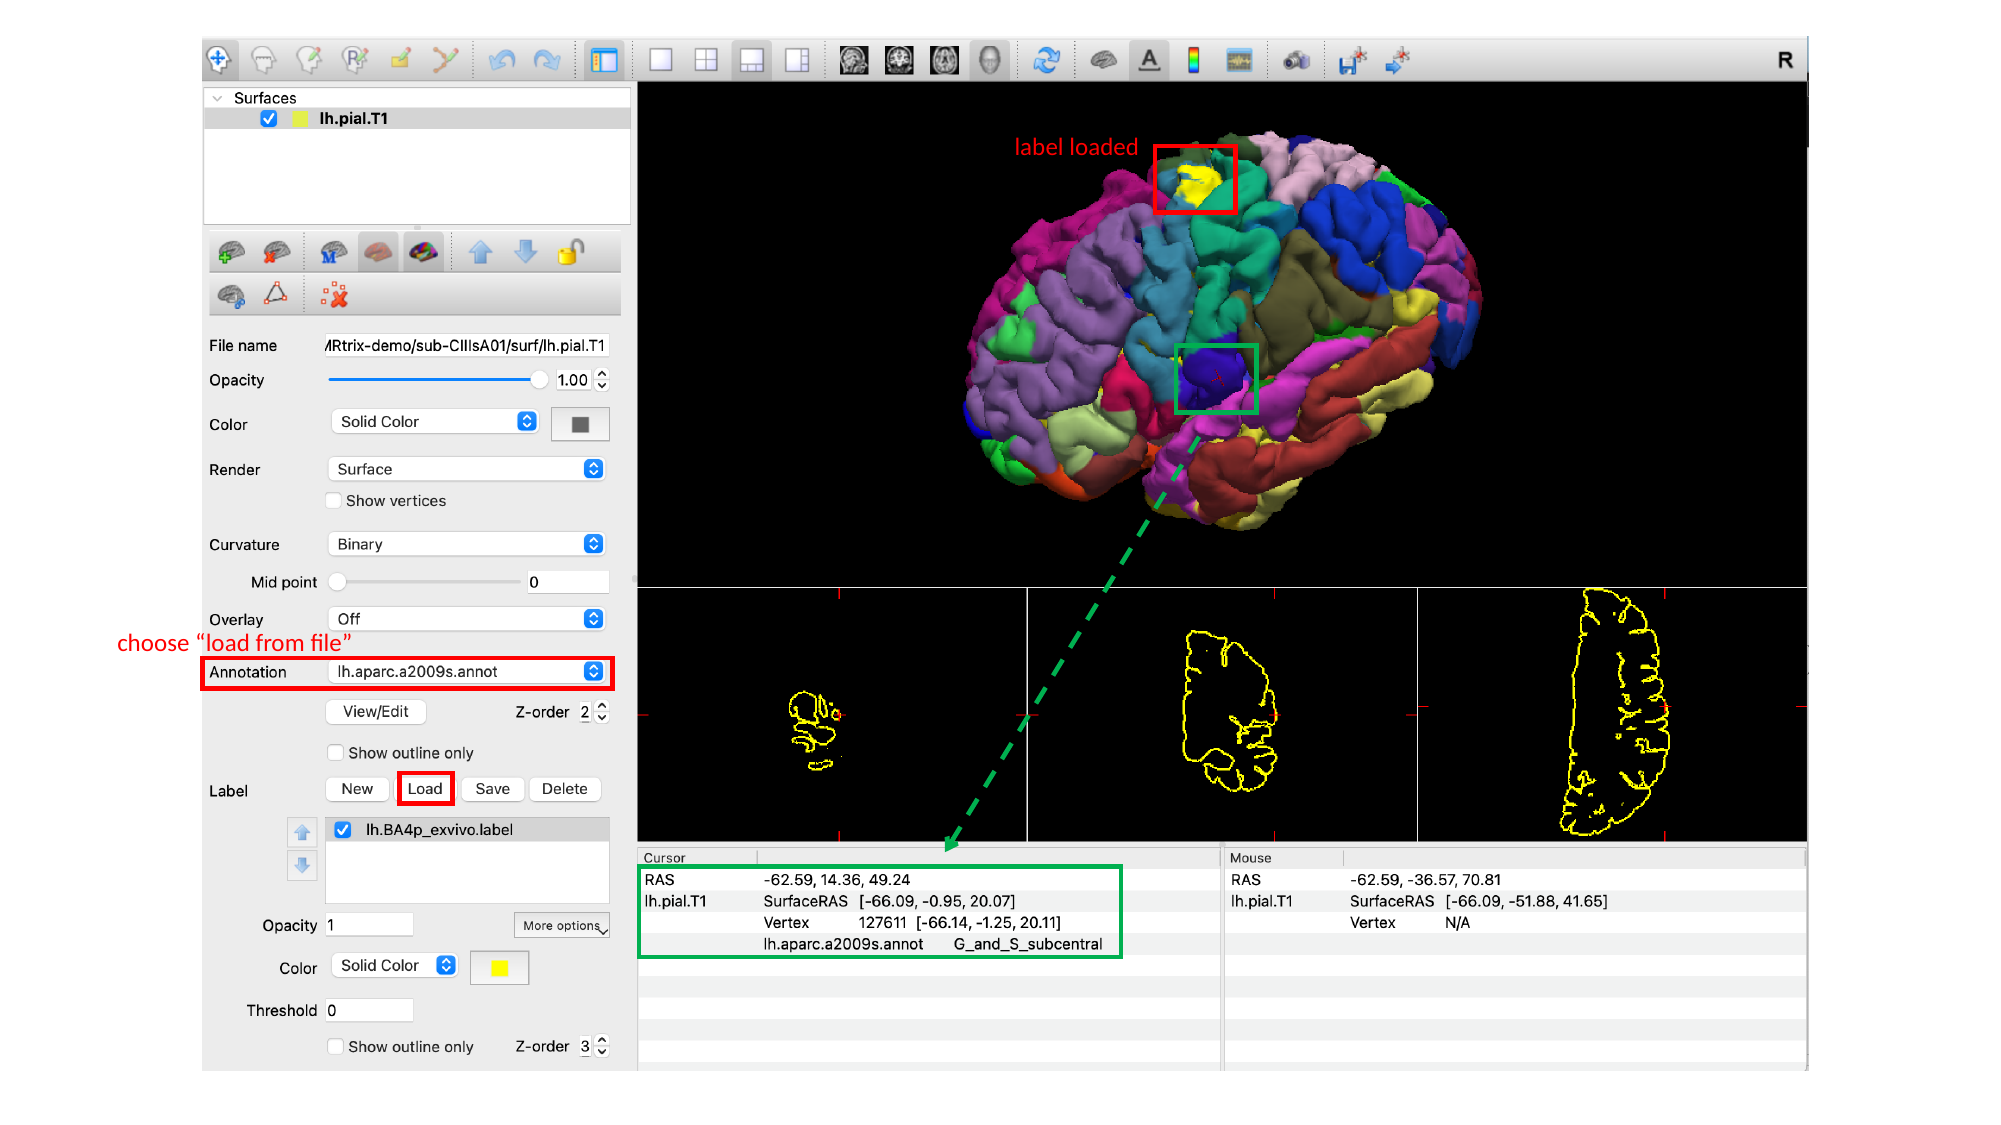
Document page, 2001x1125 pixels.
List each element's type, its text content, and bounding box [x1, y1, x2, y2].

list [202, 35, 1809, 1071]
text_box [944, 436, 1200, 853]
text_box choose “load from file” [102, 619, 202, 664]
